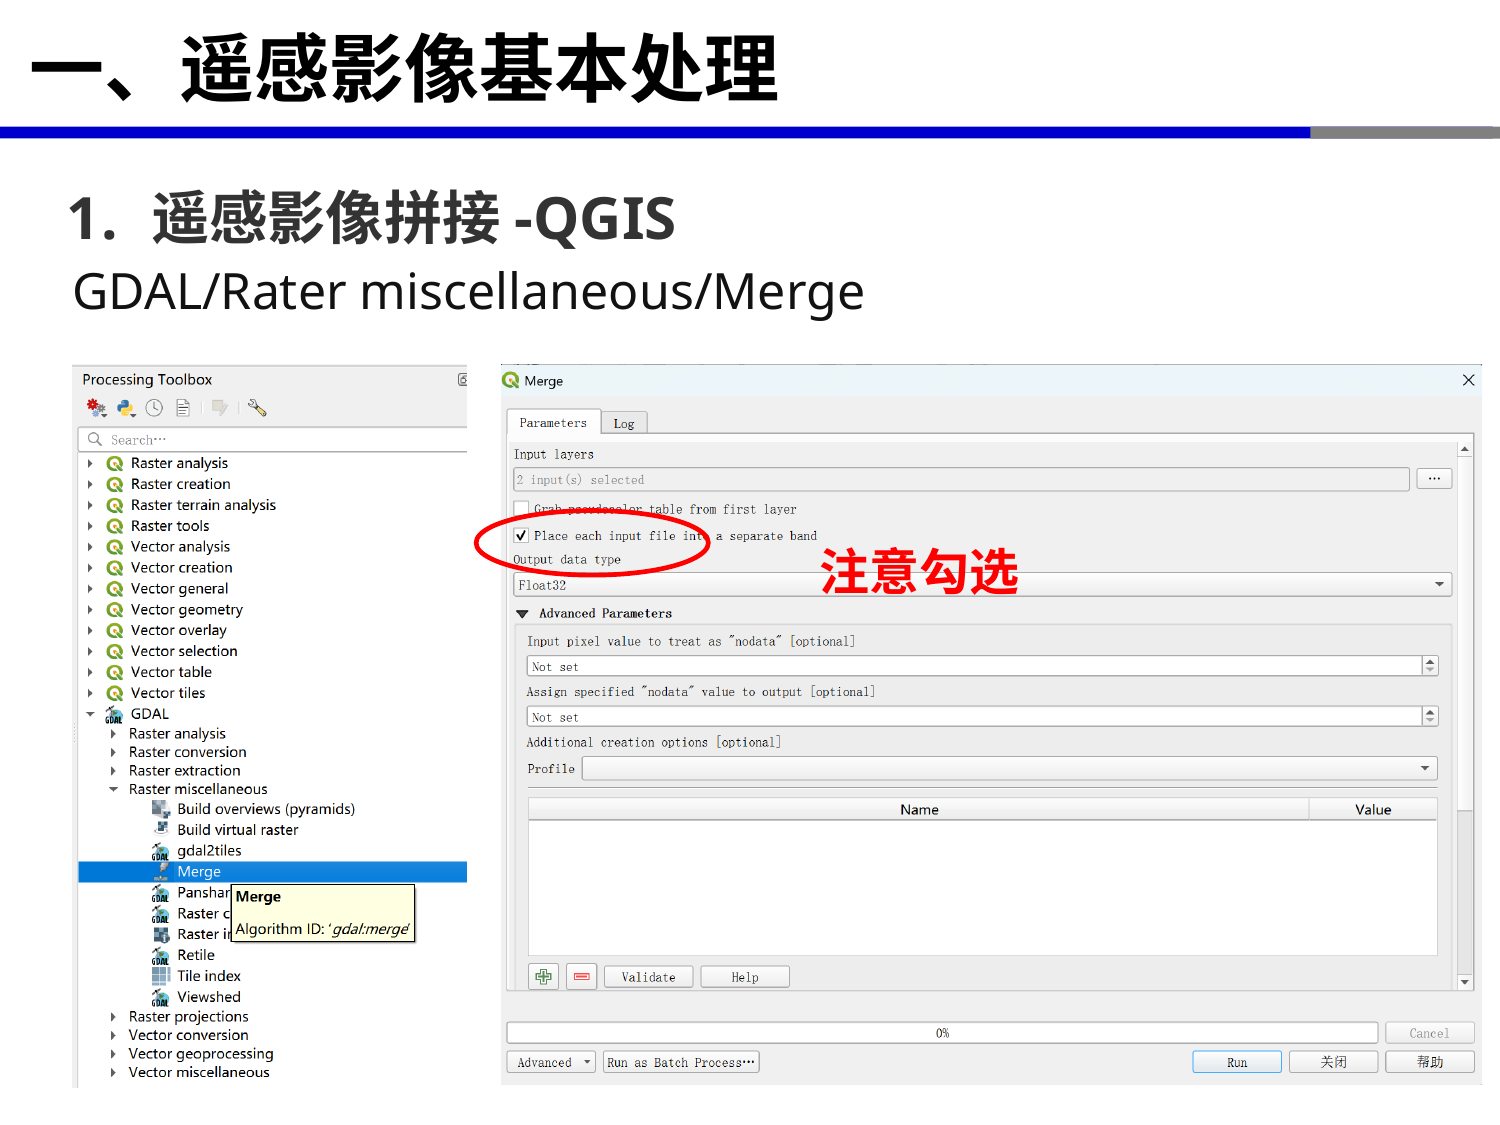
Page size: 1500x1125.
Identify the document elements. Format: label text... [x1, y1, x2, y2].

picture [71, 364, 467, 1088]
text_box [475, 364, 1483, 1085]
text_box 遥感影像拼接-QGIS [52, 138, 1448, 259]
title 一、遥感影像基本处理 [0, 1, 1479, 132]
text_box GDAL/Rater miscellaneous/Merge [57, 252, 1449, 327]
